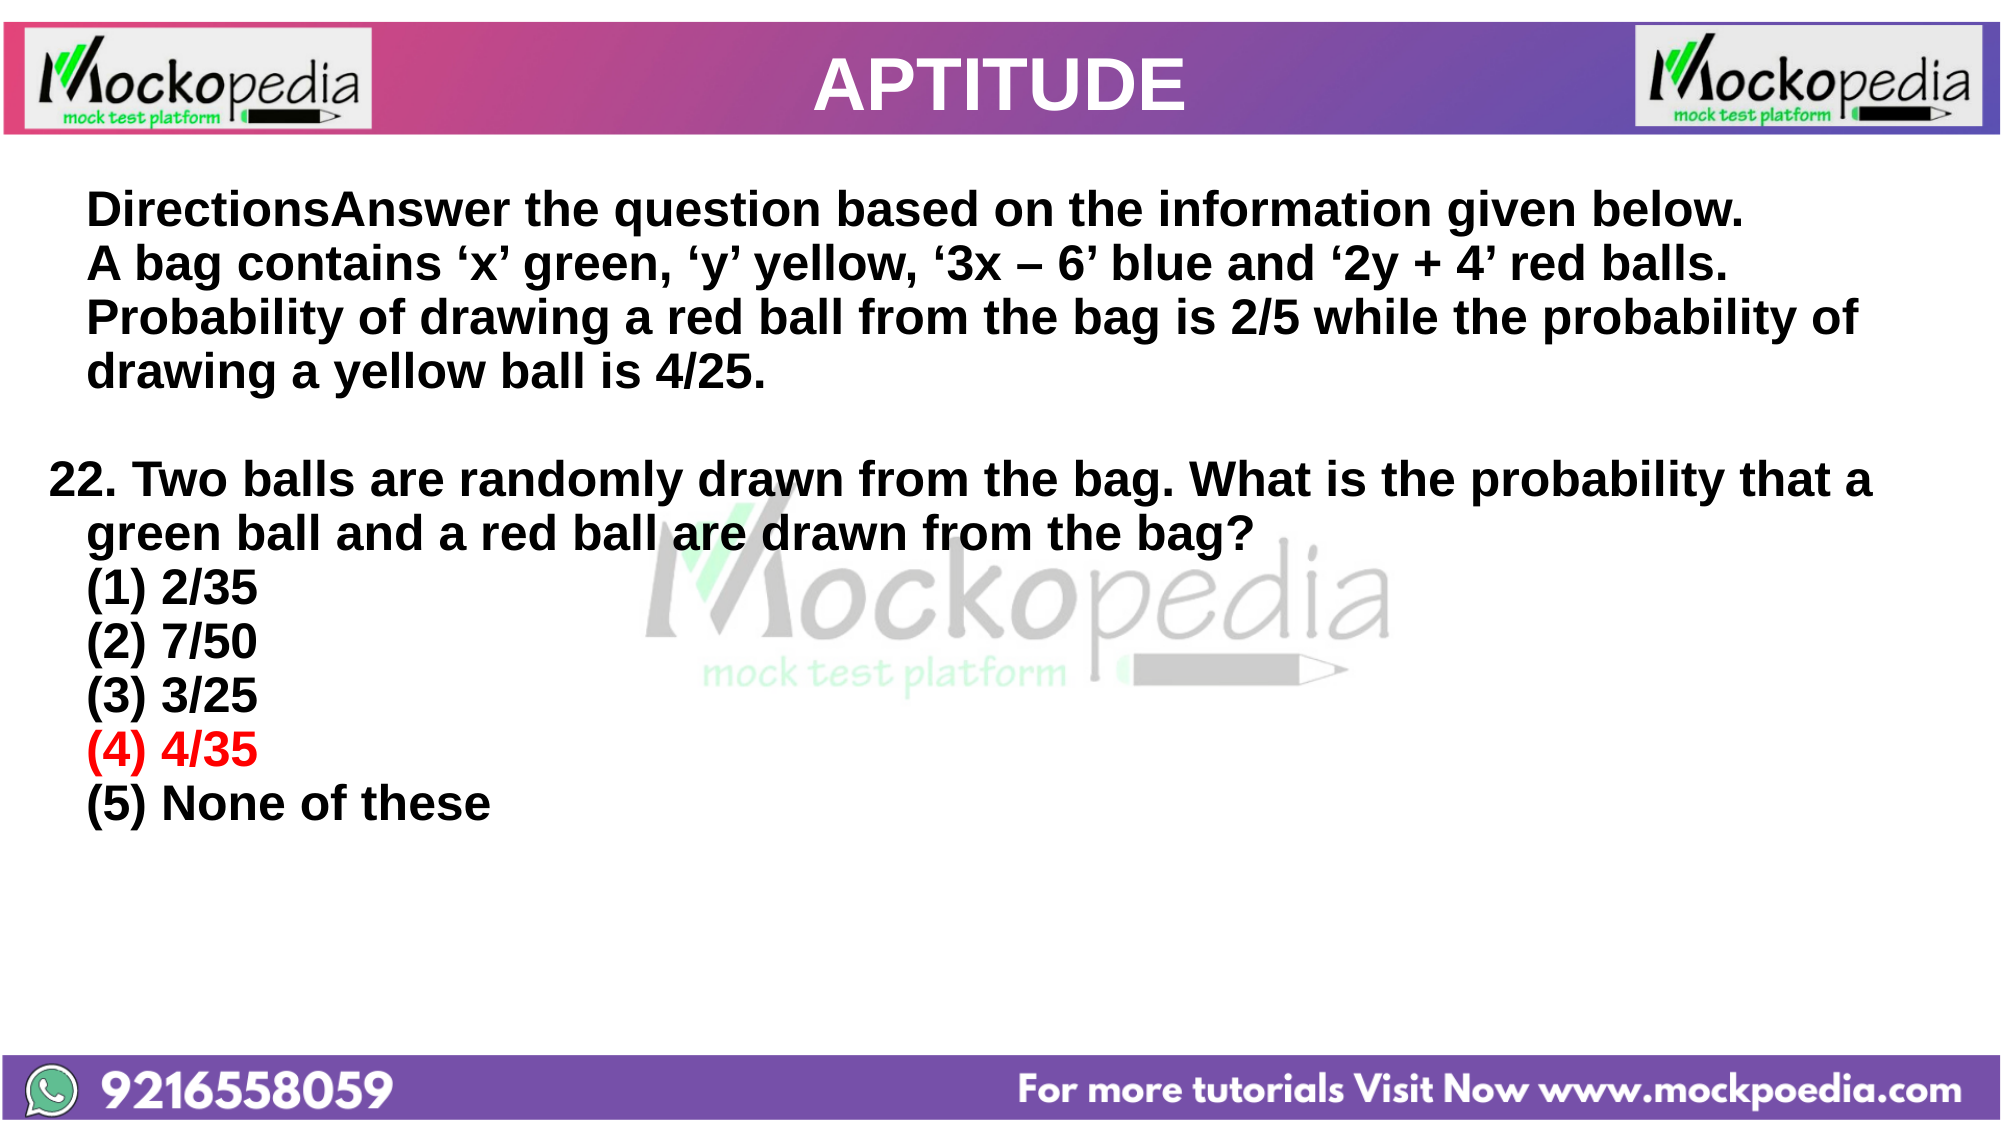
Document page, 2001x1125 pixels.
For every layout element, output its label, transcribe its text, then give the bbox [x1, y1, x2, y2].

list DirectionsAnswer the question based on the information given below. A bag contains ‘x’ green, ‘y’ yellow, ‘3x – 6’ blue and ‘2y + 4’ red balls. Probability of drawing a red ball from the bag is 2/5 while the probability of drawing a yellow ball is 4/25. 22. Two balls are randomly drawn from the bag. What is the probability that a green ball and a red ball are drawn from the bag? (1) 2/35 (2) 7/50 (3) 3/25 (4) 4/35 (5) None of these [33, 175, 1959, 1053]
picture [0, 0, 2001, 1125]
title APTITUDE [41, 31, 1959, 142]
